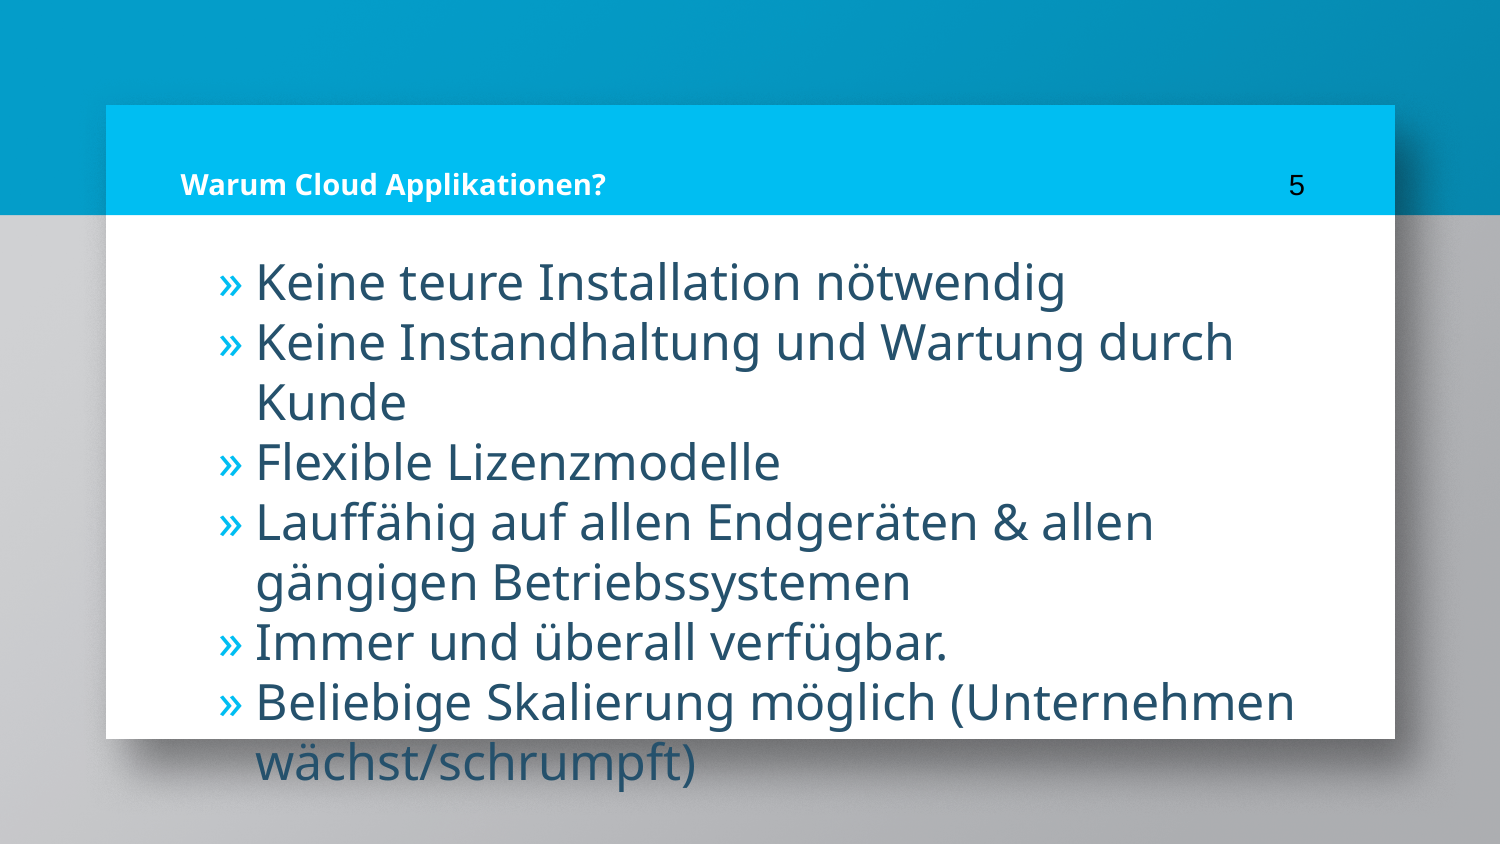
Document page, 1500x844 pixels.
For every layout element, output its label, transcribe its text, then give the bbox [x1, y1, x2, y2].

title Warum Cloud Applikationen? [165, 106, 1273, 217]
slide_number 5 [1273, 106, 1364, 217]
list Keine teure Installation nötwendig Keine Instandhaltung und Wartung durch Kunde Flexible Lizenzmodelle Lauffähig auf allen Endgeräten & allen gängigen Betriebssystemen Immer und überall verfügbar. Beliebige Skalierung möglich (Unternehmen wächst/schrumpft) [165, 235, 1336, 692]
picture [0, 216, 1500, 844]
